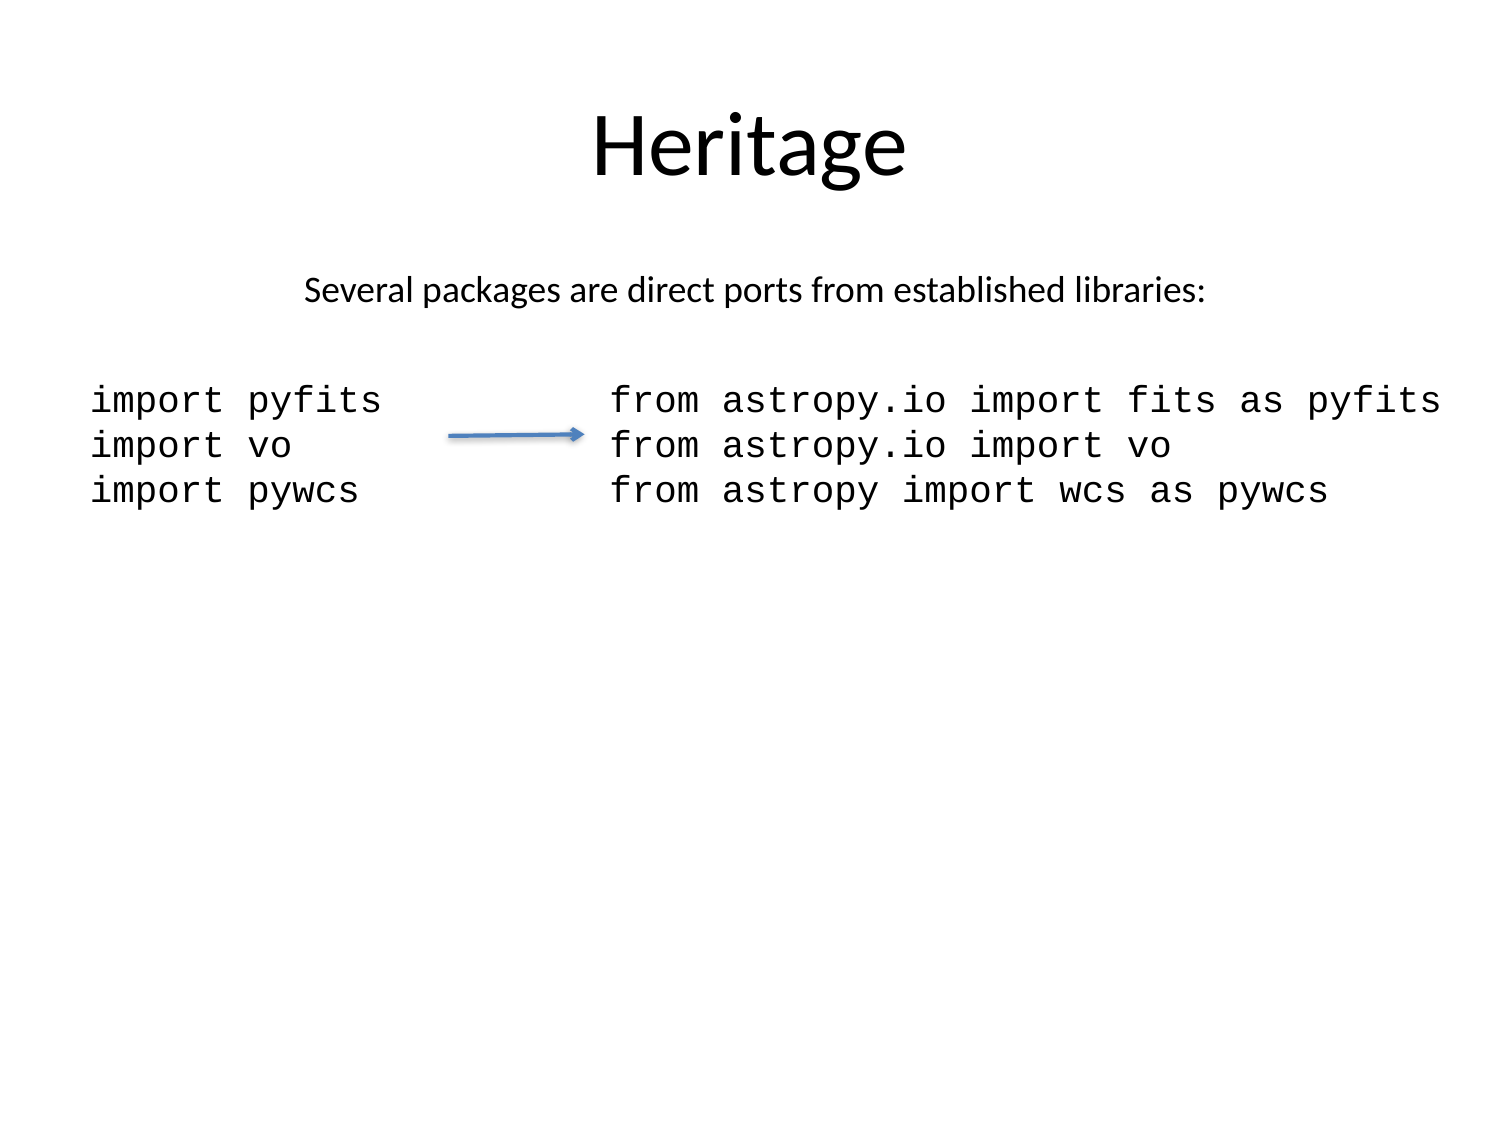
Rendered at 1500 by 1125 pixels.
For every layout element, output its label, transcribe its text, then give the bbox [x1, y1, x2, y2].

text_box Several packages are direct ports from established libraries: [289, 257, 1223, 318]
title Heritage [75, 45, 1425, 233]
text_box import pyfits import vo import pywcs [75, 368, 495, 518]
text_box from astropy.io import fits as pyfits from astropy.io import vo from astropy import wcs as pywcs [594, 367, 1500, 518]
